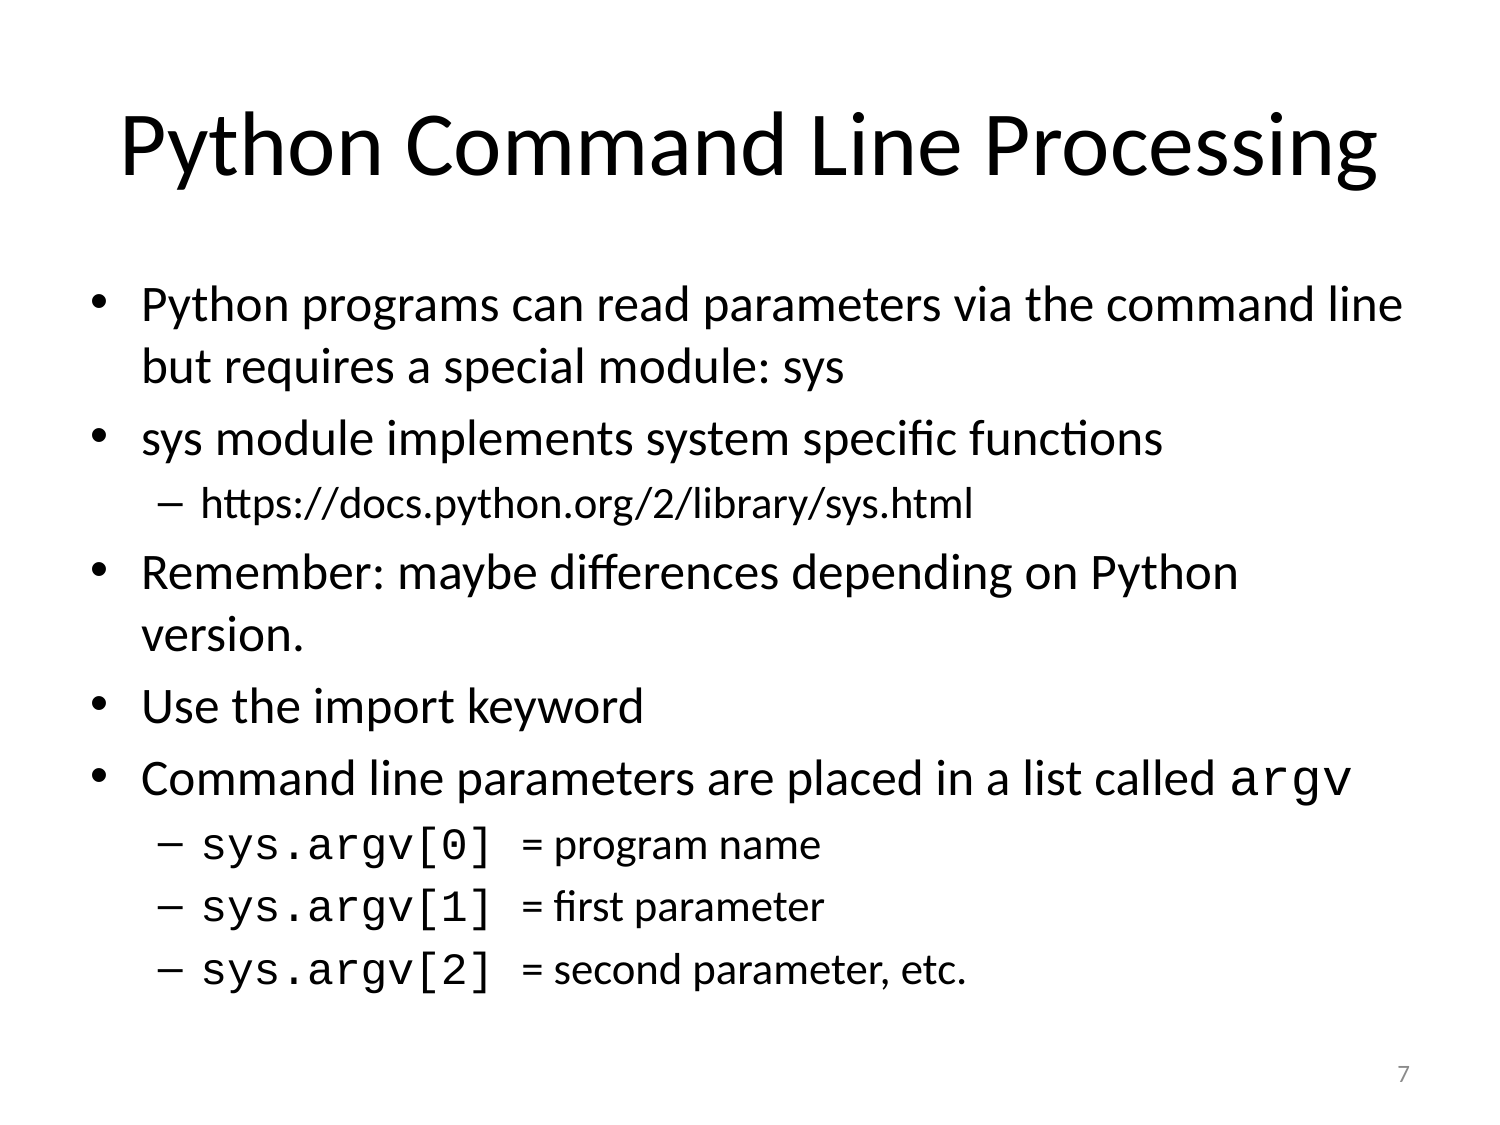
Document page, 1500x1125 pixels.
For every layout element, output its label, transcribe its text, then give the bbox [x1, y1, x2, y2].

title Python Command Line Processing [75, 45, 1425, 233]
slide_number 7 [1074, 1042, 1425, 1103]
list Python programs can read parameters via the command line but requires a special module: sys sys module implements system specific functions https://docs.python.org/2/library/sys.html Remember: maybe differences depending on Python version. Use the import keyword Command line parameters are placed in a list called argv sys.argv[0] = program name sys.argv[1] = first parameter sys.argv[2] = second parameter, etc. [75, 262, 1425, 1005]
